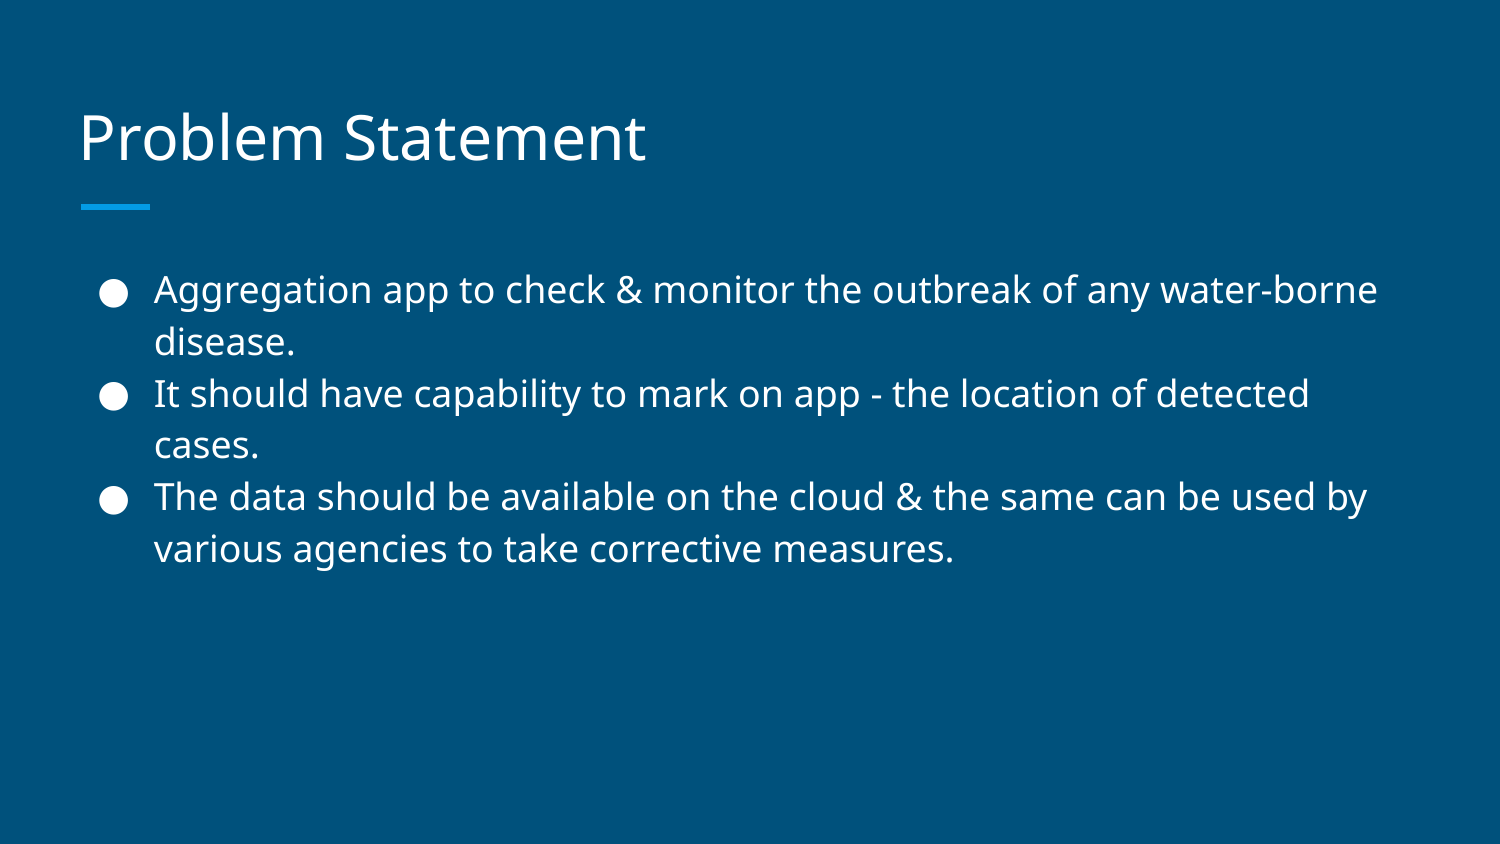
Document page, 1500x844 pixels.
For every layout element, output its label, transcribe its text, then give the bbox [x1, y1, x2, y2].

list Aggregation app to check & monitor the outbreak of any water-borne disease. It should have capability to mark on app - the location of detected cases. The data should be available on the cloud & the same can be used by various agencies to take corrective measures. [63, 244, 1437, 750]
title Problem Statement [63, 75, 1437, 188]
